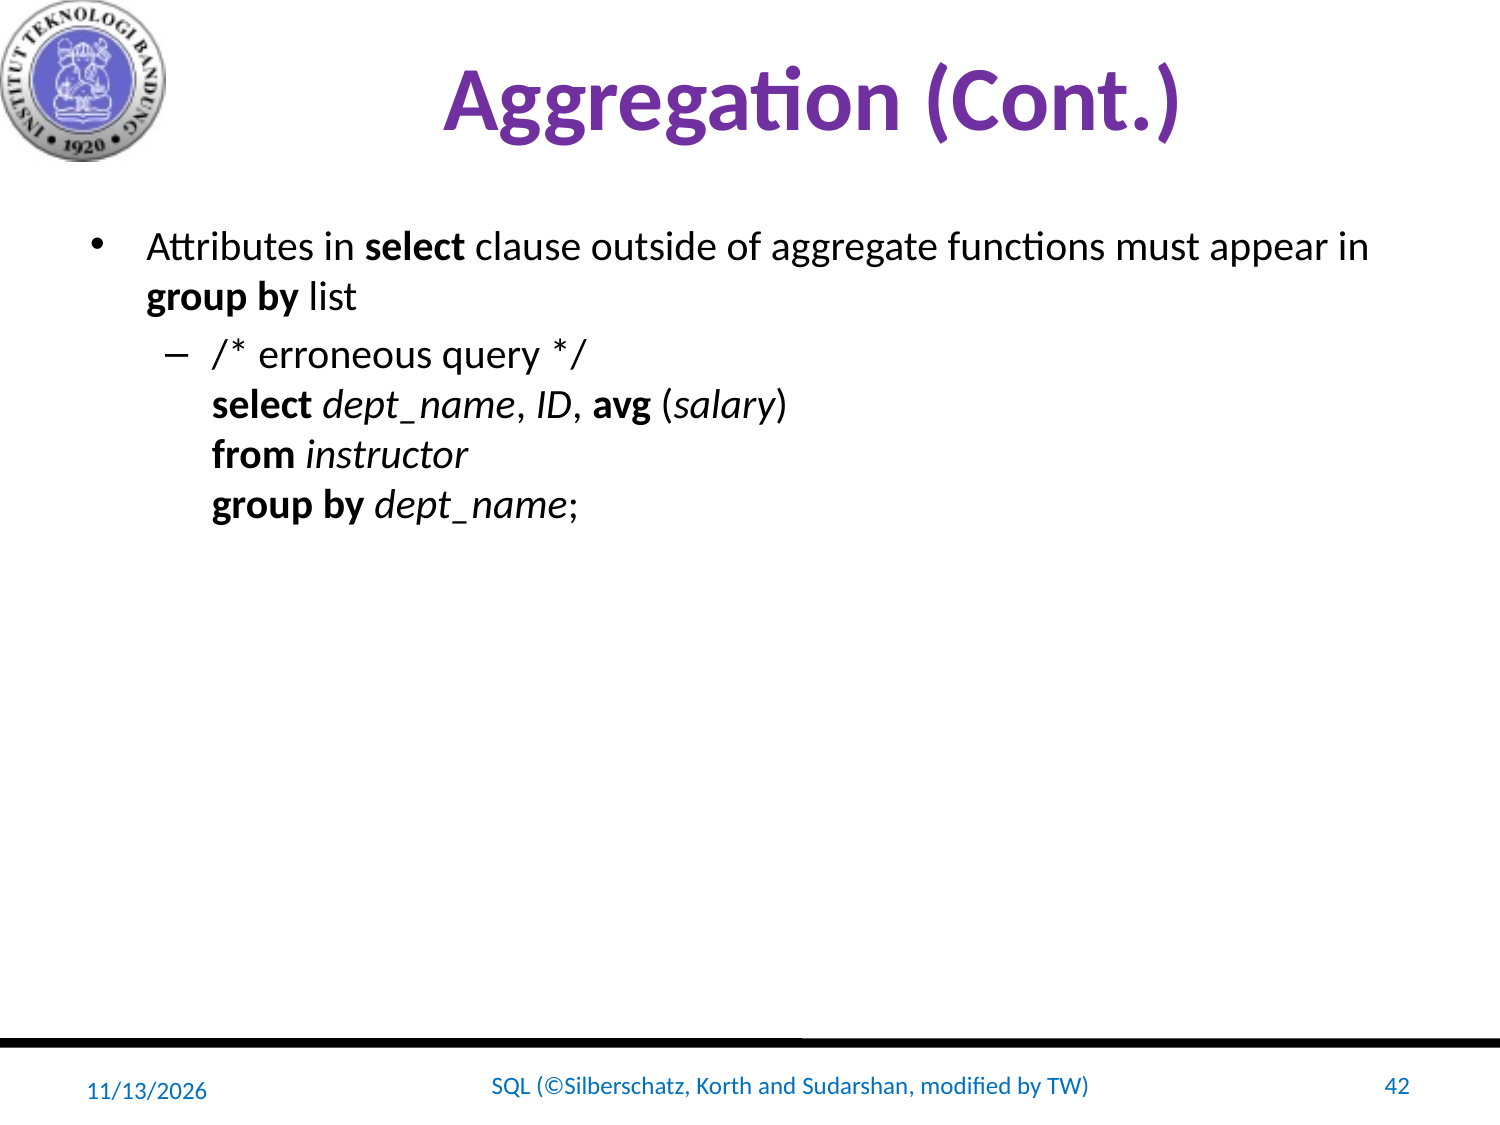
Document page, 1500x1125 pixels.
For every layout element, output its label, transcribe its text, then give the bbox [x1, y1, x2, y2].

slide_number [58, 1054, 223, 1125]
footer SQL (©Silberschatz, Korth and Sudarshan, modified by TW) [246, 1054, 1336, 1115]
slide_number 42 [1359, 1054, 1425, 1115]
picture [0, 0, 138, 162]
list Attributes in select clause outside of aggregate functions must appear in group by list /* erroneous query */ select dept_name, ID, avg (salary) from instructor group by dept_name; [75, 210, 1465, 1005]
title Aggregation (Cont.) [138, 0, 1489, 188]
